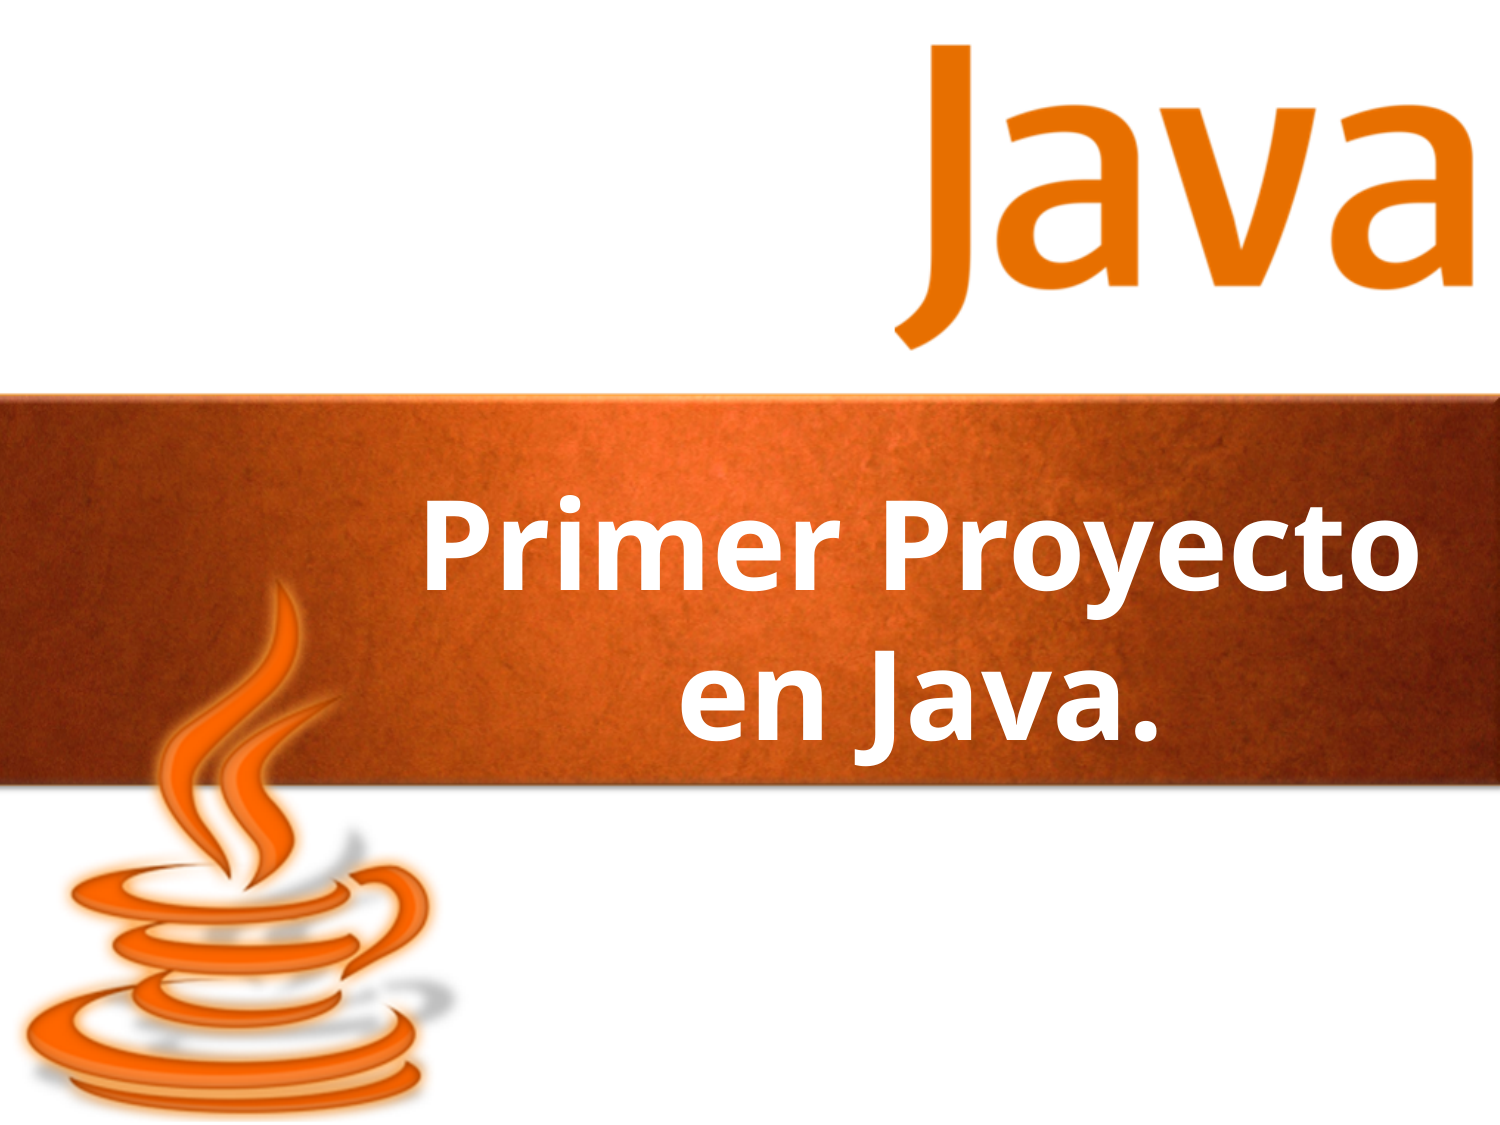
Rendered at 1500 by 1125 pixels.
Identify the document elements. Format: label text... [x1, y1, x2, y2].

picture [0, 0, 1500, 1125]
title Primer Proyecto en Java. [340, 456, 1500, 776]
